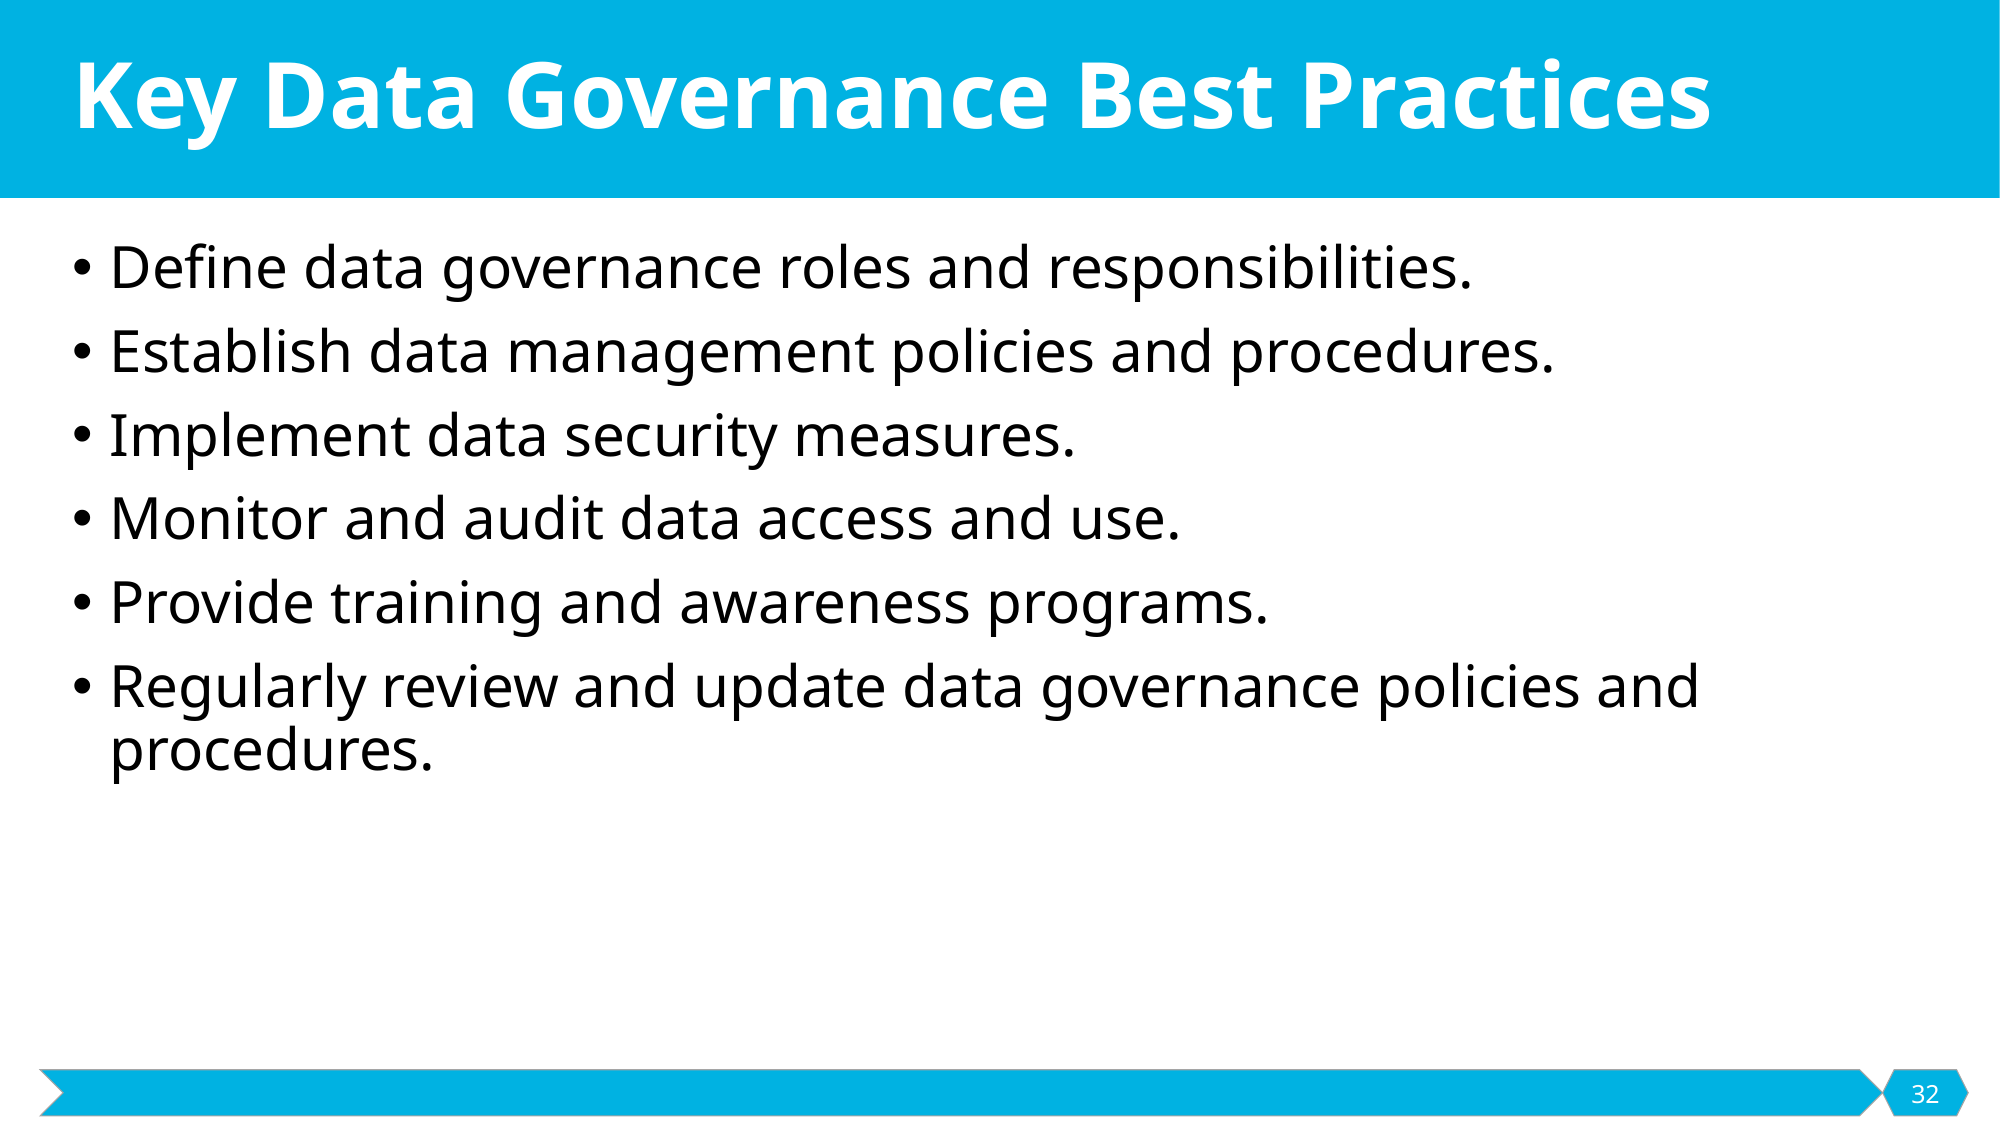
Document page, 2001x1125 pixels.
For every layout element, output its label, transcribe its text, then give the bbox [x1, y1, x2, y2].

title Key Data Governance Best Practices [56, 0, 1969, 199]
slide_number 32 [1882, 1065, 1969, 1125]
list Define data governance roles and responsibilities. Establish data management policies and procedures. Implement data security measures. Monitor and audit data access and use. Provide training and awareness programs. Regularly review and update data governance policies and procedures. [56, 230, 1969, 1010]
